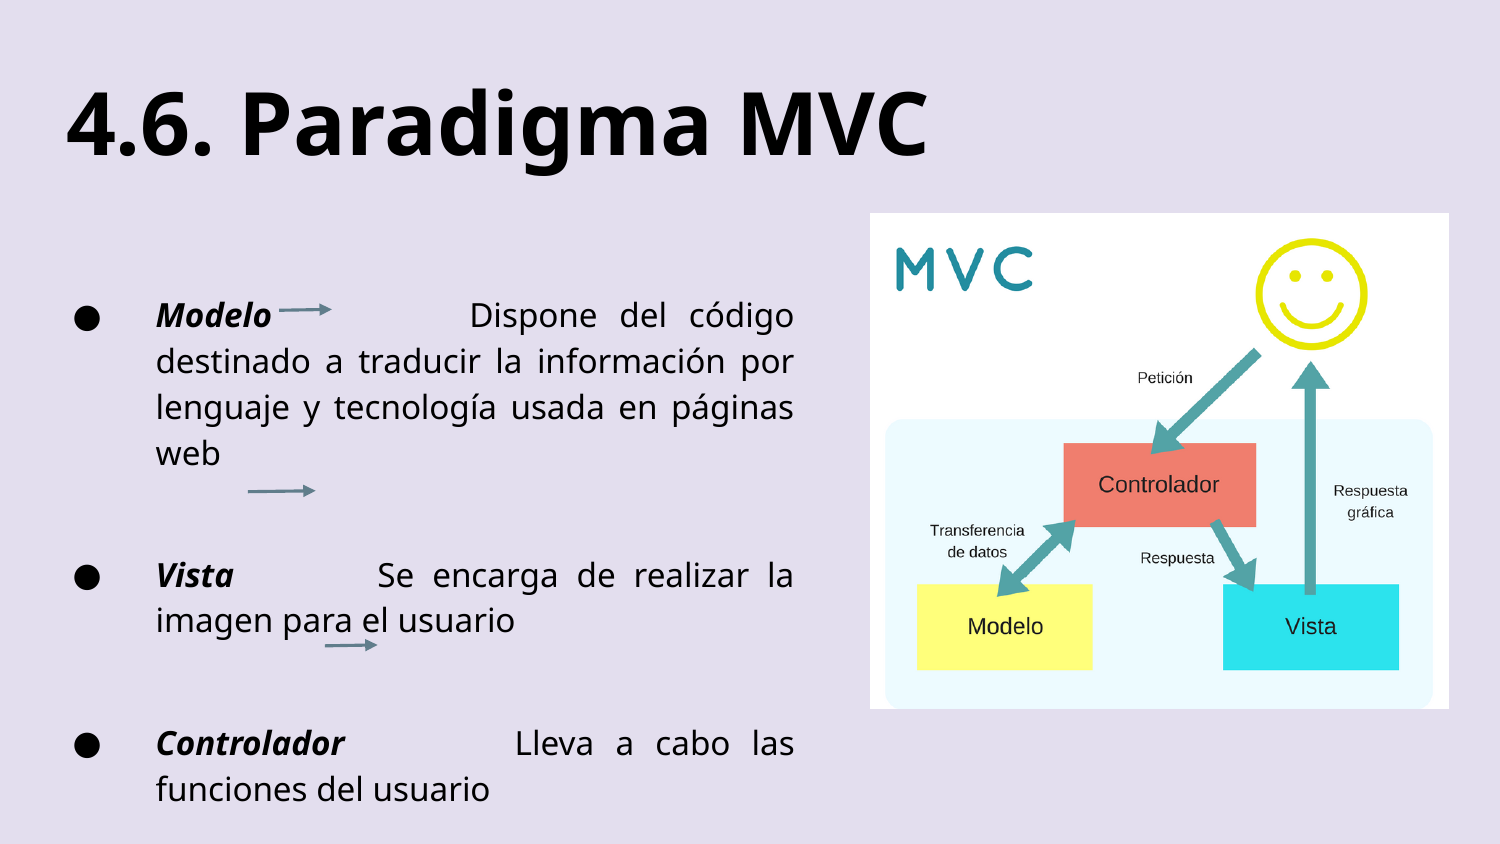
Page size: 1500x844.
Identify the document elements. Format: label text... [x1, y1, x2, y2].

picture [869, 212, 1450, 710]
title 4.6. Paradigma MVC [51, 51, 1449, 189]
list Modelo Dispone del código destinado a traducir la información por lenguaje y tecnología usada en páginas web Vista Se encarga de realizar la imagen para el usuario Controlador Lleva a cabo las funciones del usuario [57, 273, 811, 824]
